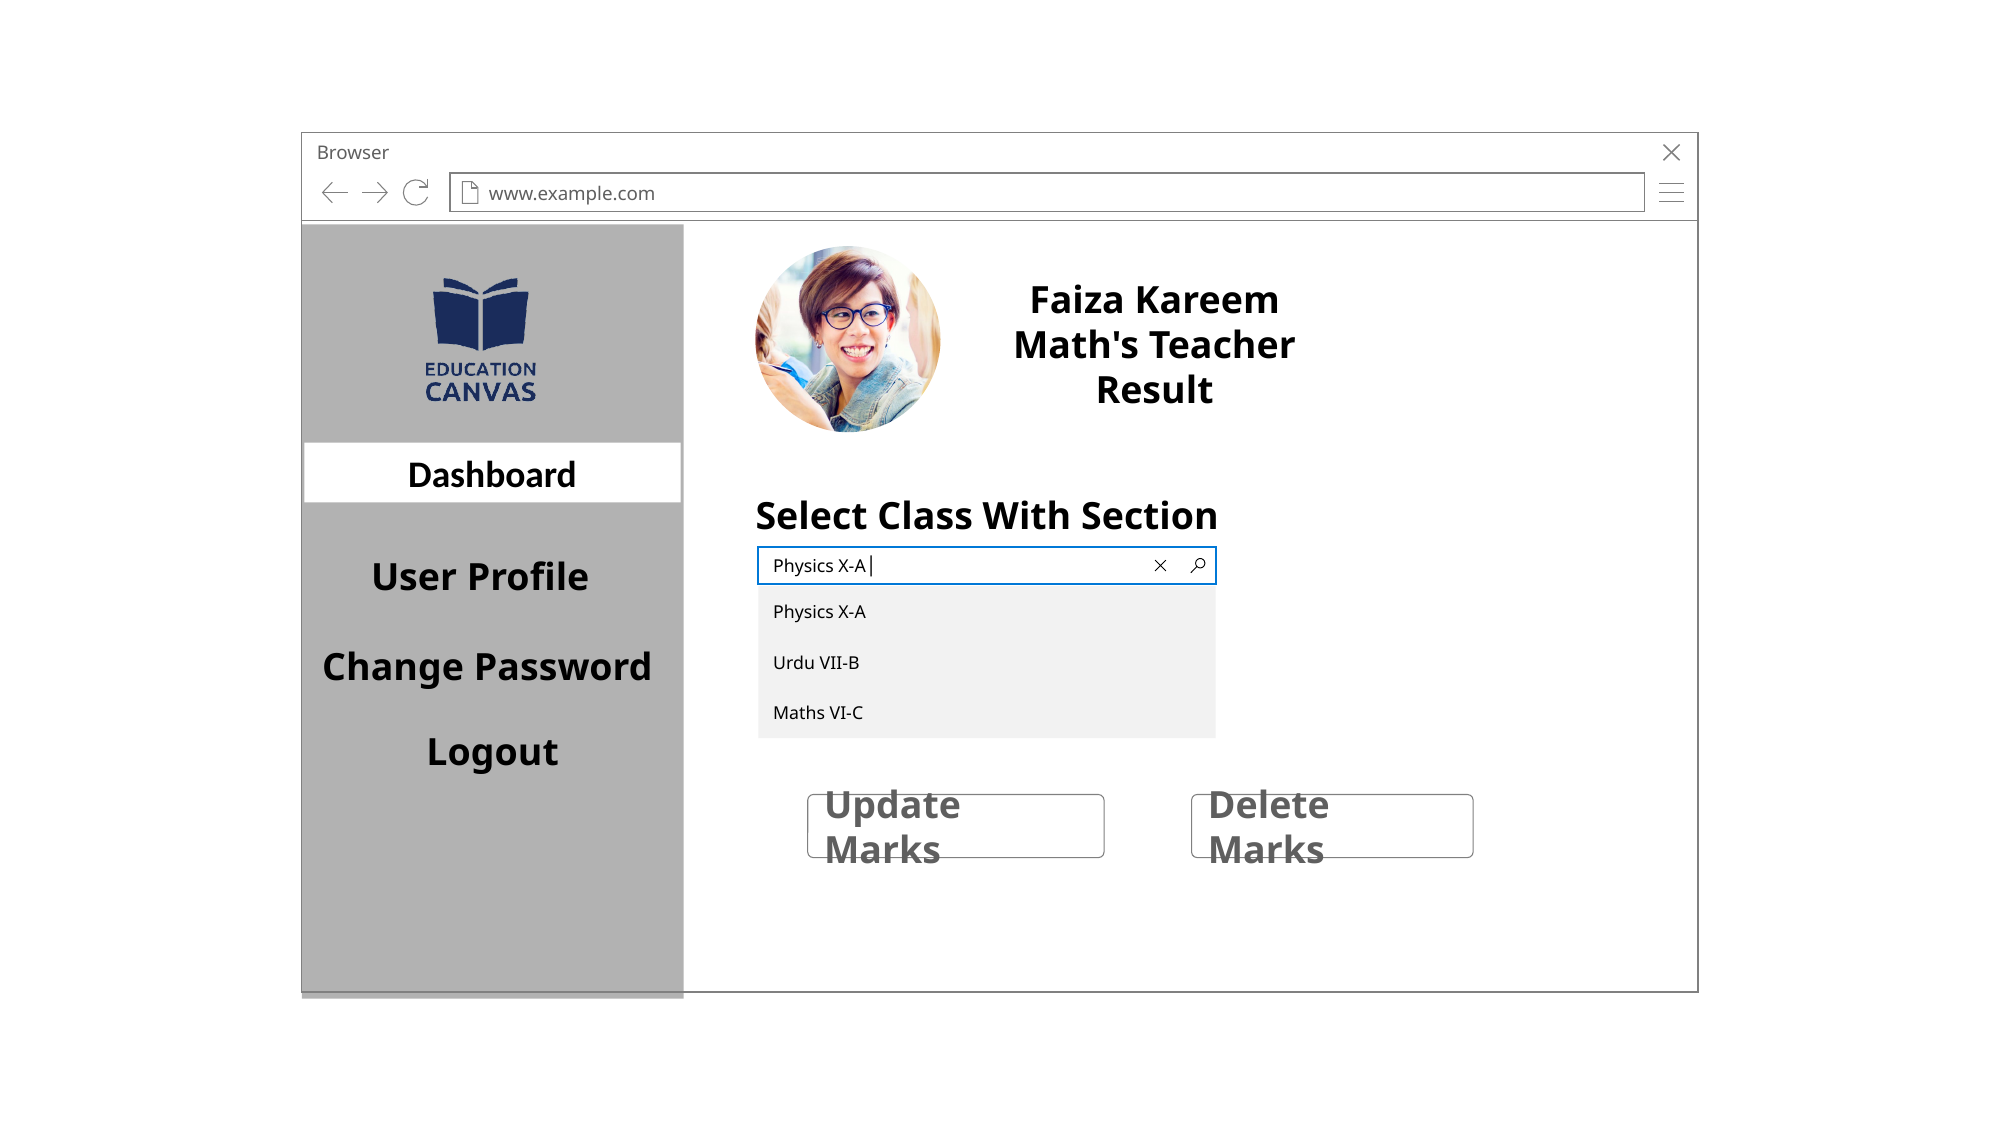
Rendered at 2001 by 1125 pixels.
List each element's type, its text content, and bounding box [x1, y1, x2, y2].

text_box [301, 132, 1699, 993]
text_box Change Password [296, 635, 301, 696]
picture [755, 246, 941, 433]
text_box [758, 546, 1216, 740]
picture [395, 251, 566, 433]
text_box [301, 993, 685, 1000]
